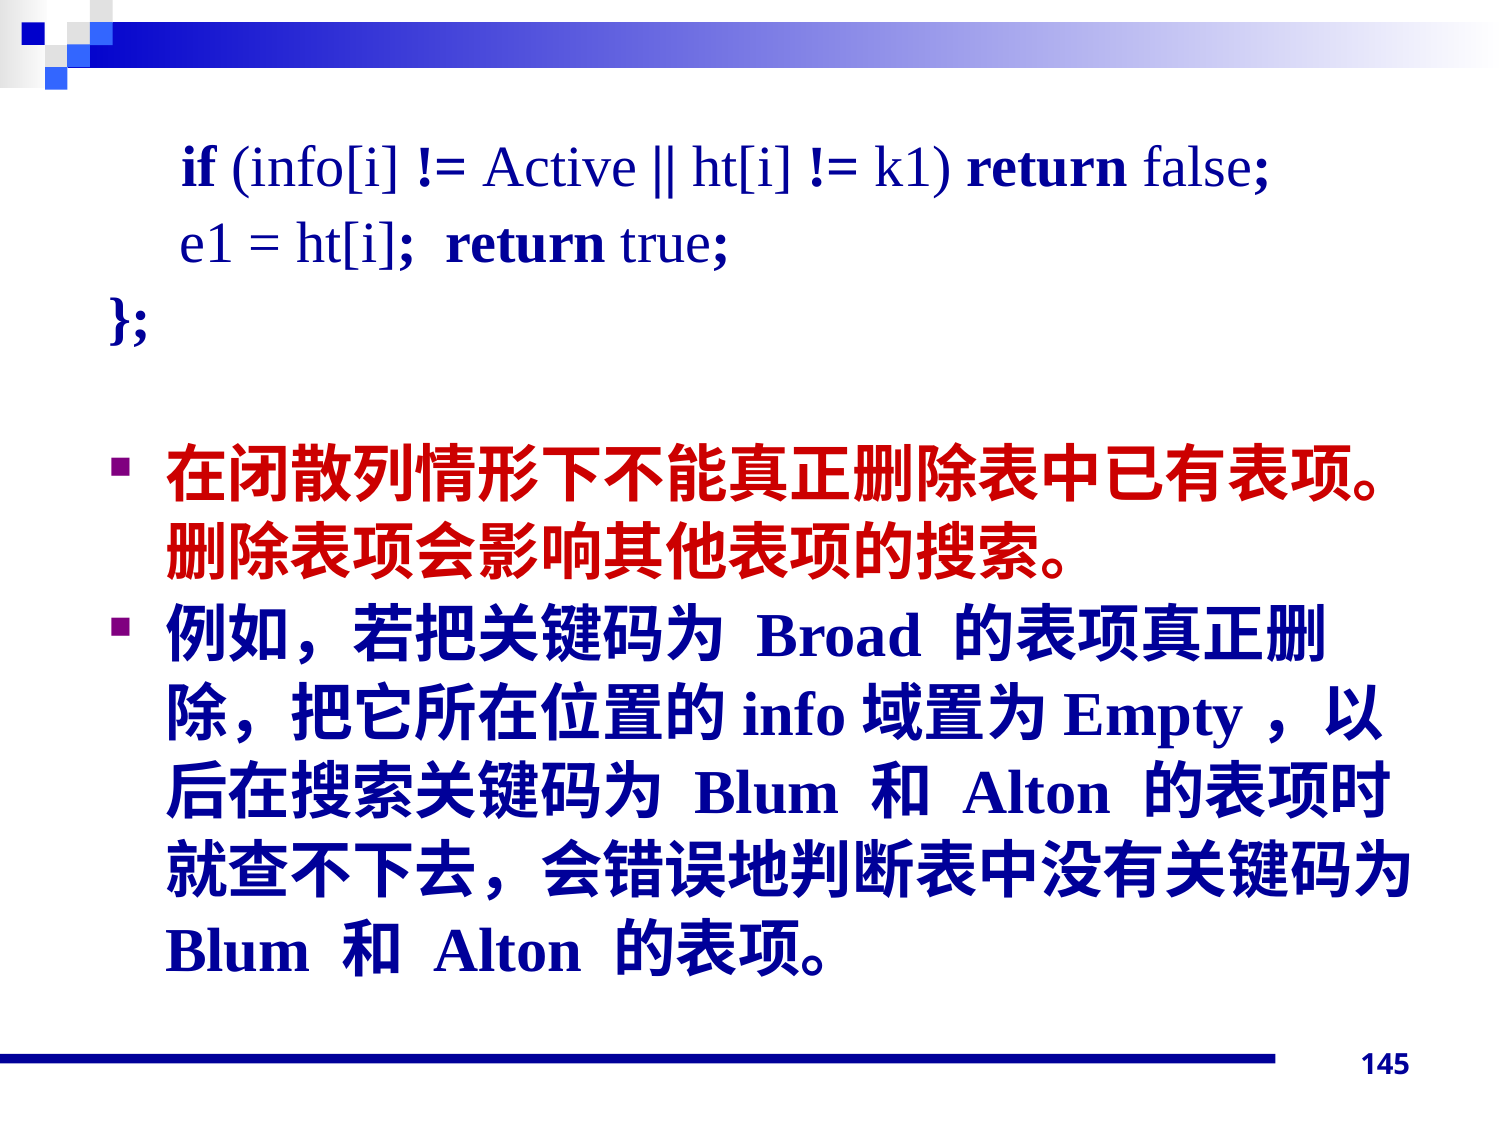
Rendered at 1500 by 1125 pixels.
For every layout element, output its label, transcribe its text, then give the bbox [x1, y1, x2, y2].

slide_number 145 [1074, 1040, 1425, 1093]
list if (info[i] != Active || ht[i] != k1) return false; e1 = ht[i]; return true; }; 在闭散列情形下不能真正删除表中已有表项。删除表项会影响其他表项的搜索。 例如，若把关键码为 Broad 的表项真正删除，把它所在位置的info域置为Empty，以后在搜索关键码为 Blum 和 Alton 的表项时就查不下去，会错误地判断表中没有关键码为Blum 和 Alton 的表项。 [93, 116, 1444, 1040]
slide_number 169 [694, 22, 698, 67]
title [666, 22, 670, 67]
